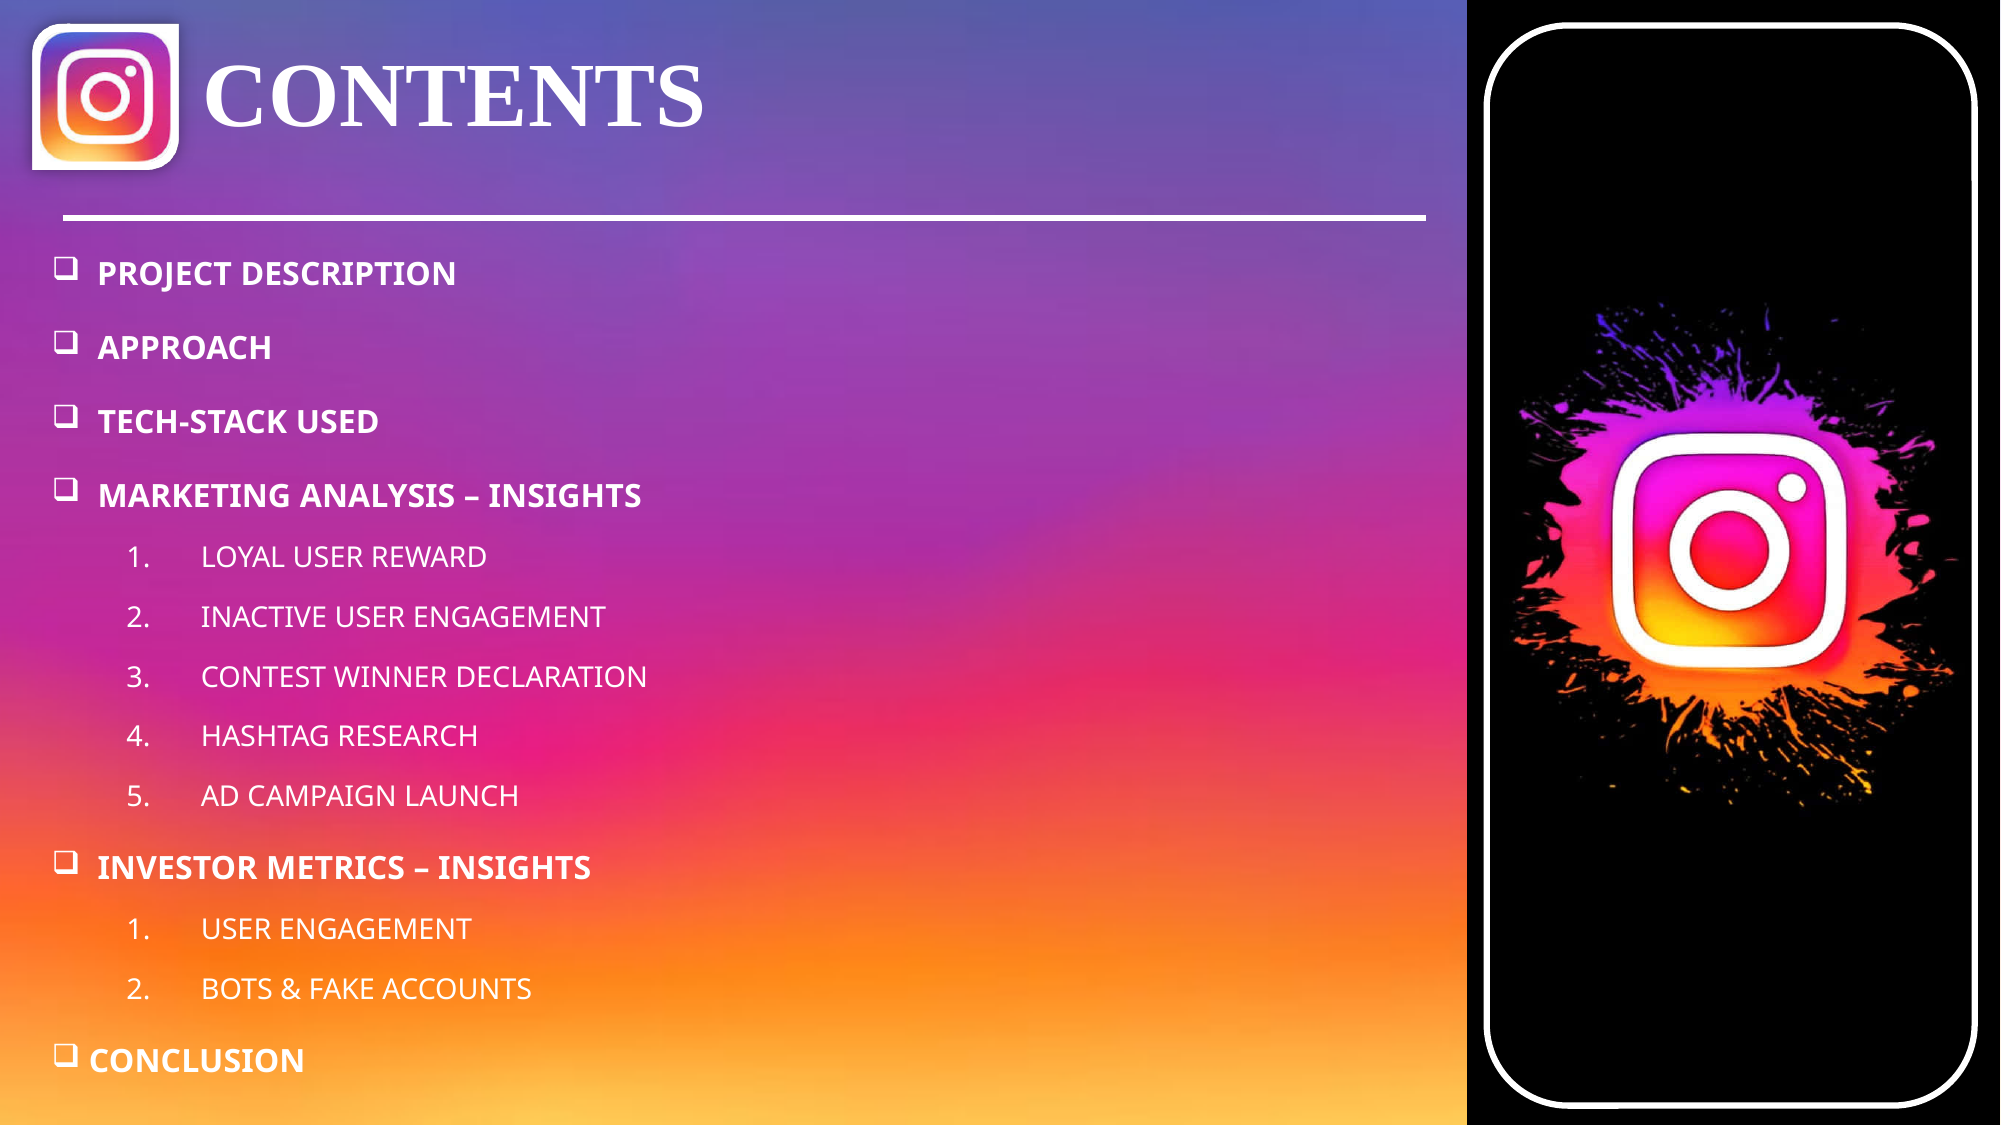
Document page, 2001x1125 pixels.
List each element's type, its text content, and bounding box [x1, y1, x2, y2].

title CONTENTS [202, 13, 1270, 180]
list PROJECT DESCRIPTION APPROACH TECH-STACK USED MARKETING ANALYSIS – INSIGHTS LOYAL USER REWARD INACTIVE USER ENGAGEMENT CONTEST WINNER DECLARATION HASHTAG RESEARCH AD CAMPAIGN LAUNCH INVESTOR METRICS – INSIGHTS USER ENGAGEMENT BOTS & FAKE ACCOUNTS CONCLUSION [36, 226, 940, 1091]
picture [0, 0, 2001, 1125]
